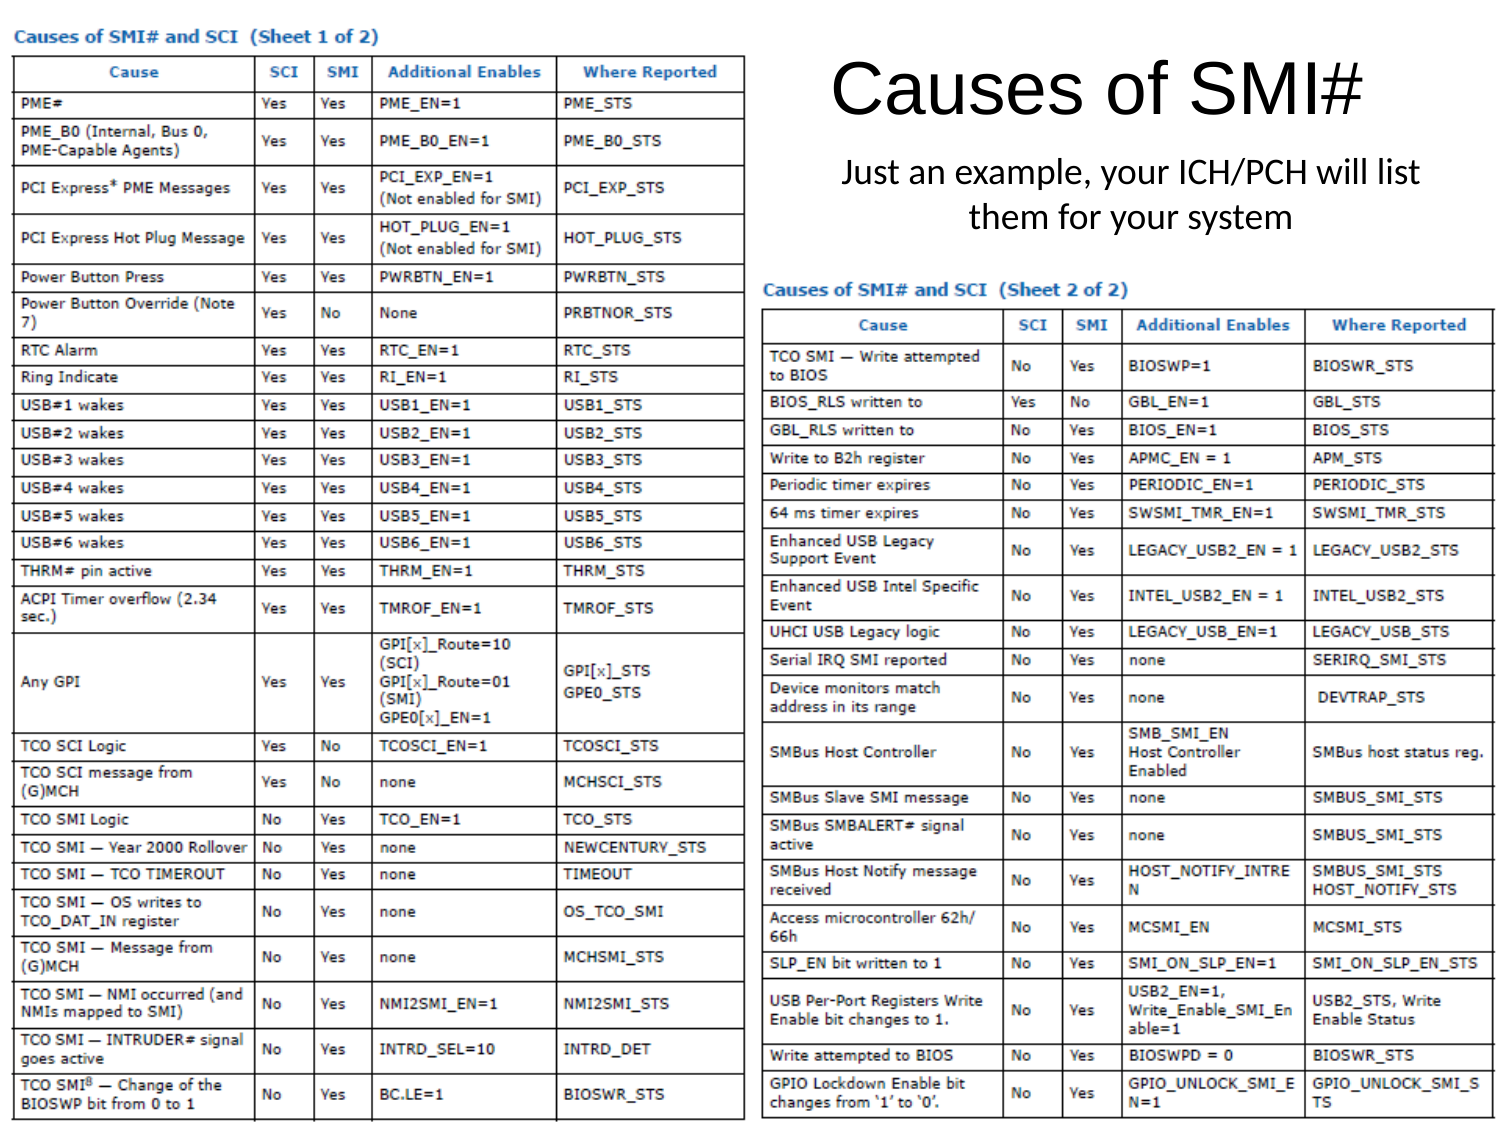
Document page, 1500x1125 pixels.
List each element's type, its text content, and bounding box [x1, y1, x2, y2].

picture [4, 26, 751, 1125]
picture [754, 276, 1500, 1125]
text_box Just an example, your ICH/PCH will list them for your system [787, 139, 1475, 245]
title Causes of SMI# [759, 26, 1435, 144]
